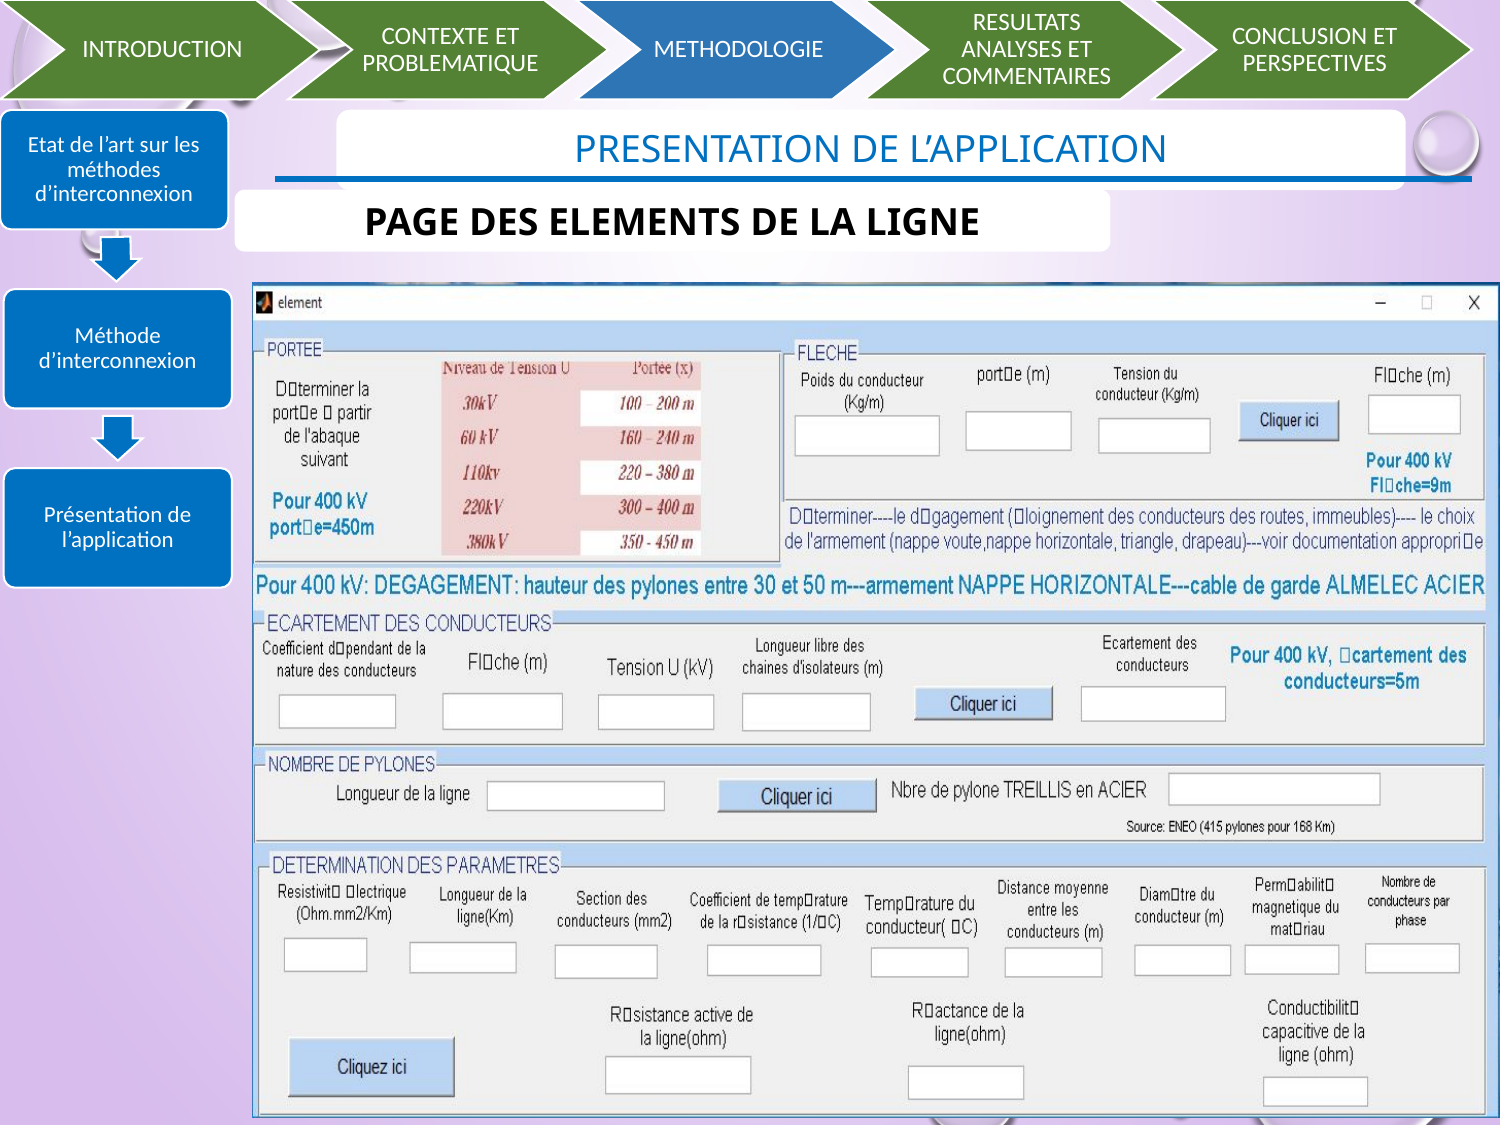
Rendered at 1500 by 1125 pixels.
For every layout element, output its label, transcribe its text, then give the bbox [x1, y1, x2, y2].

text_box PRESENTATION DE L’APPLICATION [336, 109, 1406, 177]
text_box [0, 109, 233, 588]
text_box PAGE DES ELEMENTS DE LA LIGNE [234, 189, 1111, 252]
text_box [0, 0, 1473, 100]
picture [0, 0, 1500, 1125]
text_box PRESENTATION DE L’APPLICATION [337, 181, 1405, 191]
text_box [275, 177, 1471, 181]
